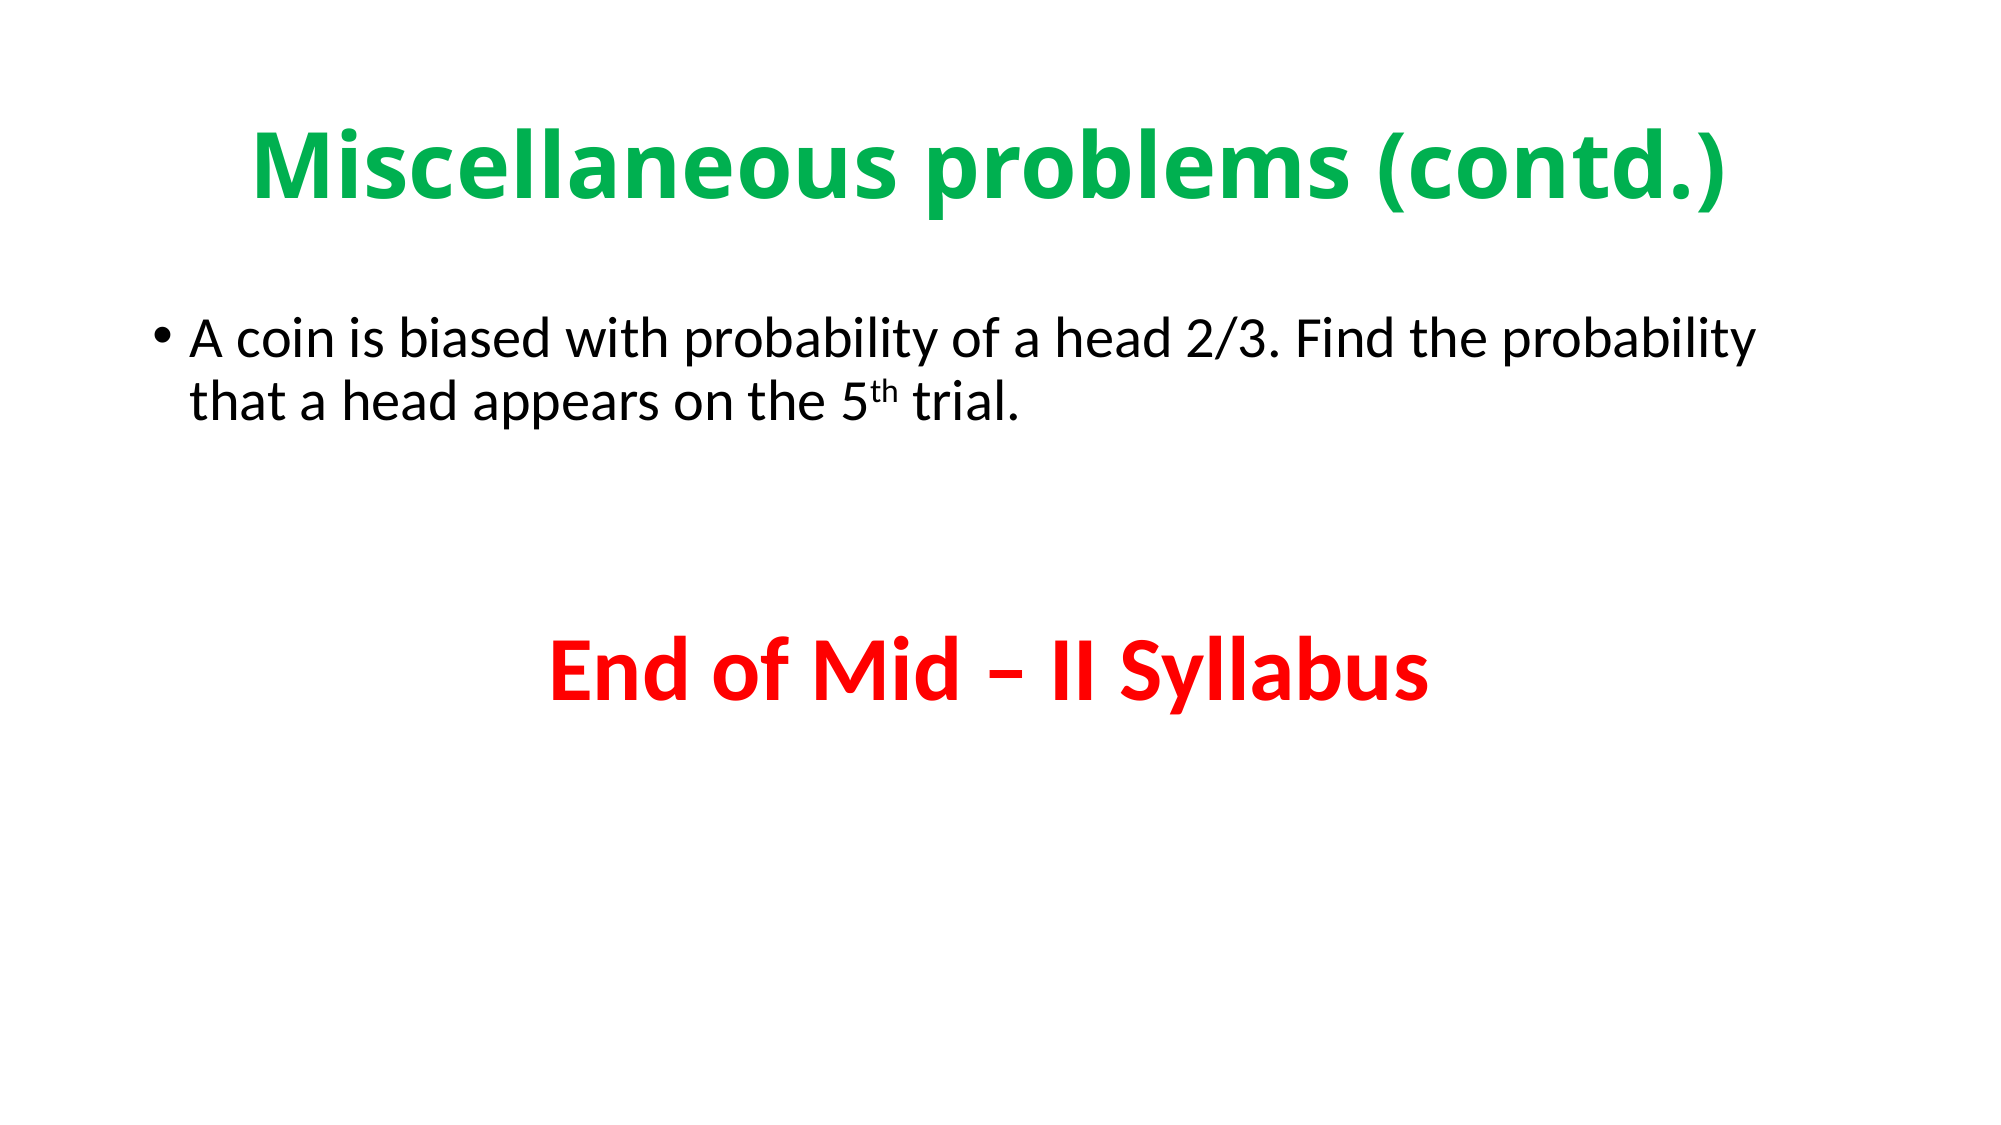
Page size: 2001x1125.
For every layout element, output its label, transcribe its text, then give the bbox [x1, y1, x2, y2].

title Miscellaneous problems (contd.) [137, 59, 1863, 278]
list A coin is biased with probability of a head 2/3. Find the probability that a head appears on the 5th trial. End of Mid – II Syllabus [137, 299, 1863, 1014]
